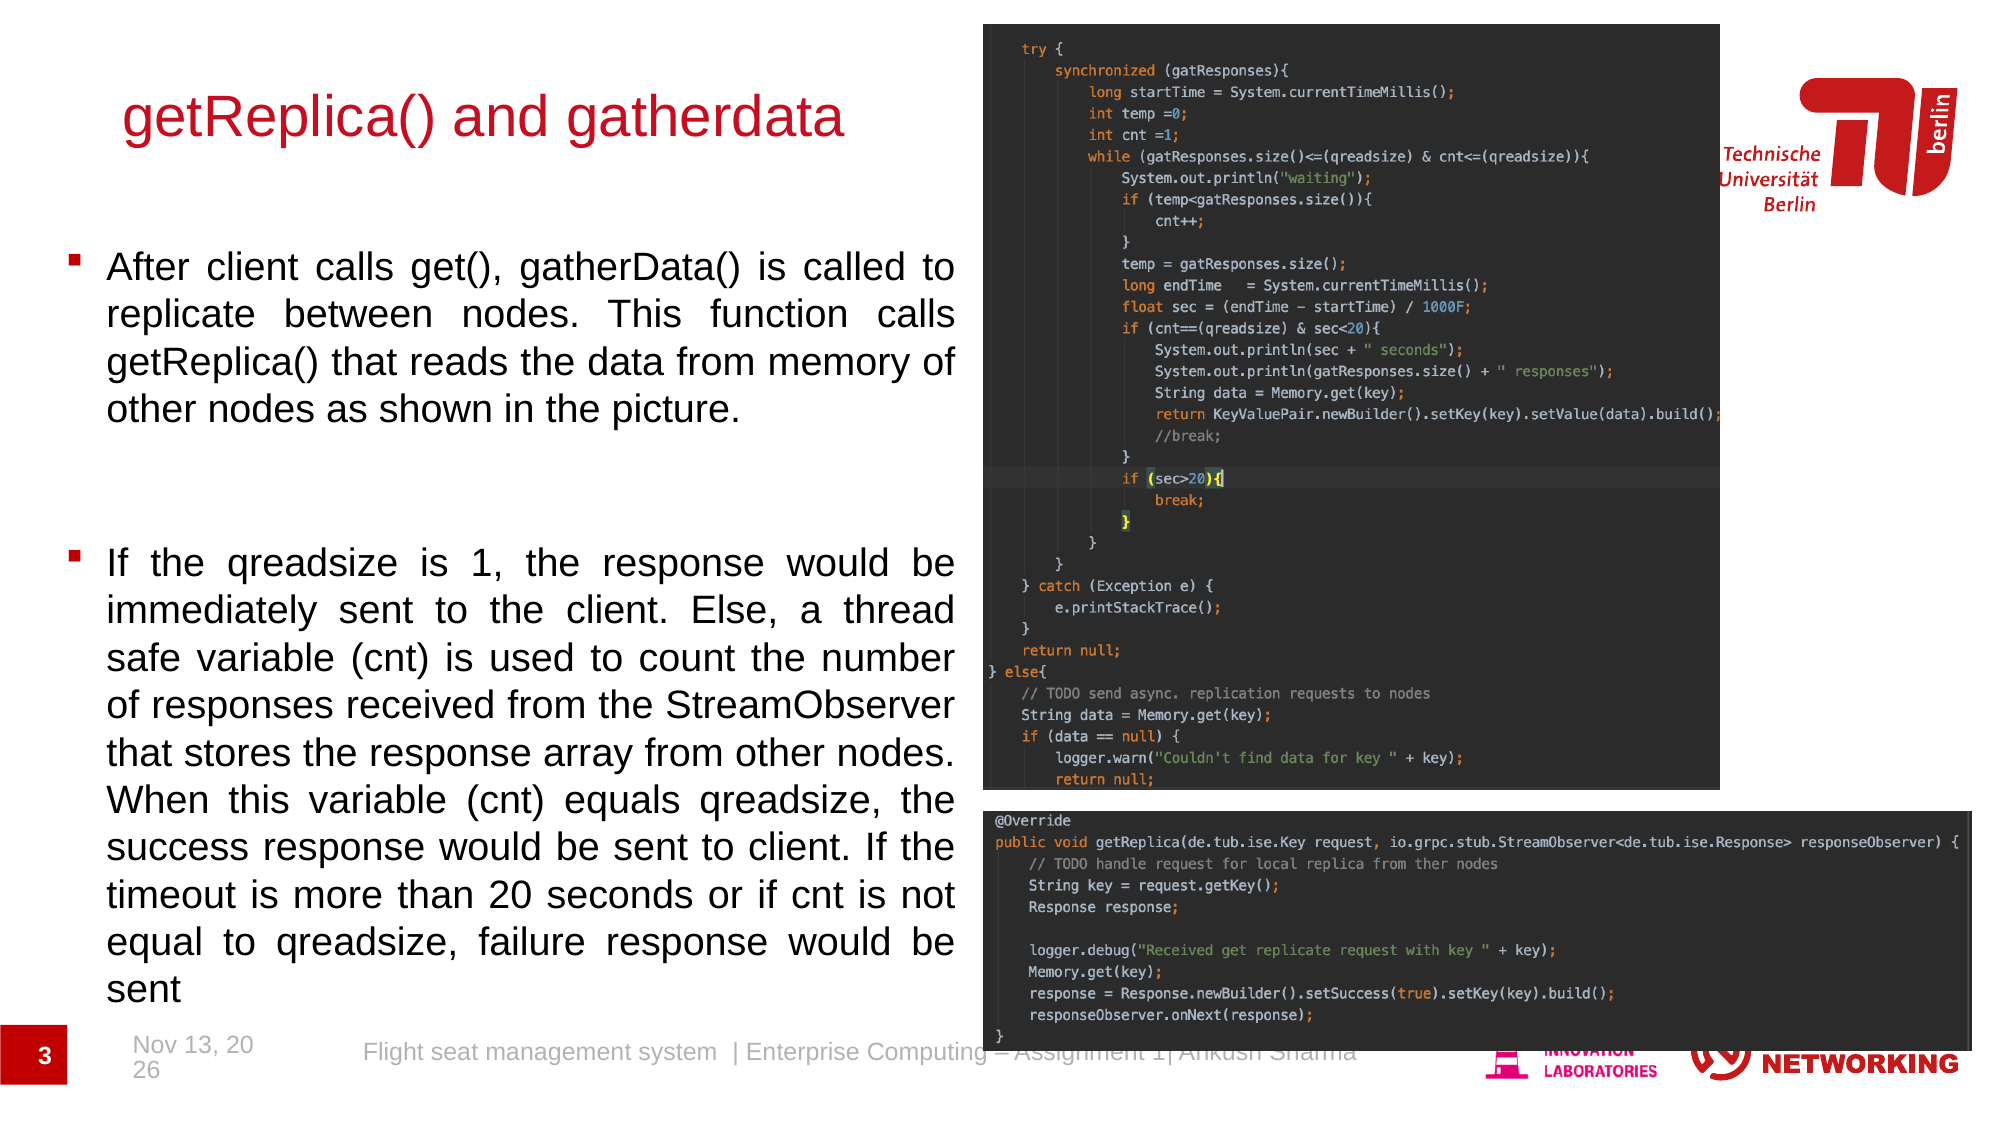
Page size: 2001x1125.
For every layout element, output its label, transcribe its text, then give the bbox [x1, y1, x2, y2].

picture [982, 23, 1721, 790]
title getReplica() and gatherdata [117, 78, 977, 212]
picture [982, 811, 1972, 1081]
list After client calls get(), gatherData() is called to replicate between nodes. This function calls getReplica() that reads the data from memory of other nodes as shown in the picture. If the qreadsize is 1, the response would be immediately sent to the client. Else, a thread safe variable (cnt) is used to count the number of responses received from the StreamObserver that stores the response array from other nodes. When this variable (cnt) equals qreadsize, the success response would be sent to client. If the timeout is more than 20 seconds or if cnt is not equal to qreadsize, failure response would be sent [50, 233, 972, 1021]
slide_number 3 [0, 1024, 68, 1085]
slide_number 17-Dec-19 [117, 1020, 279, 1081]
footer Flight seat management system | Enterprise Computing – Assignment 1| Ankush Sharma [347, 1020, 1440, 1081]
